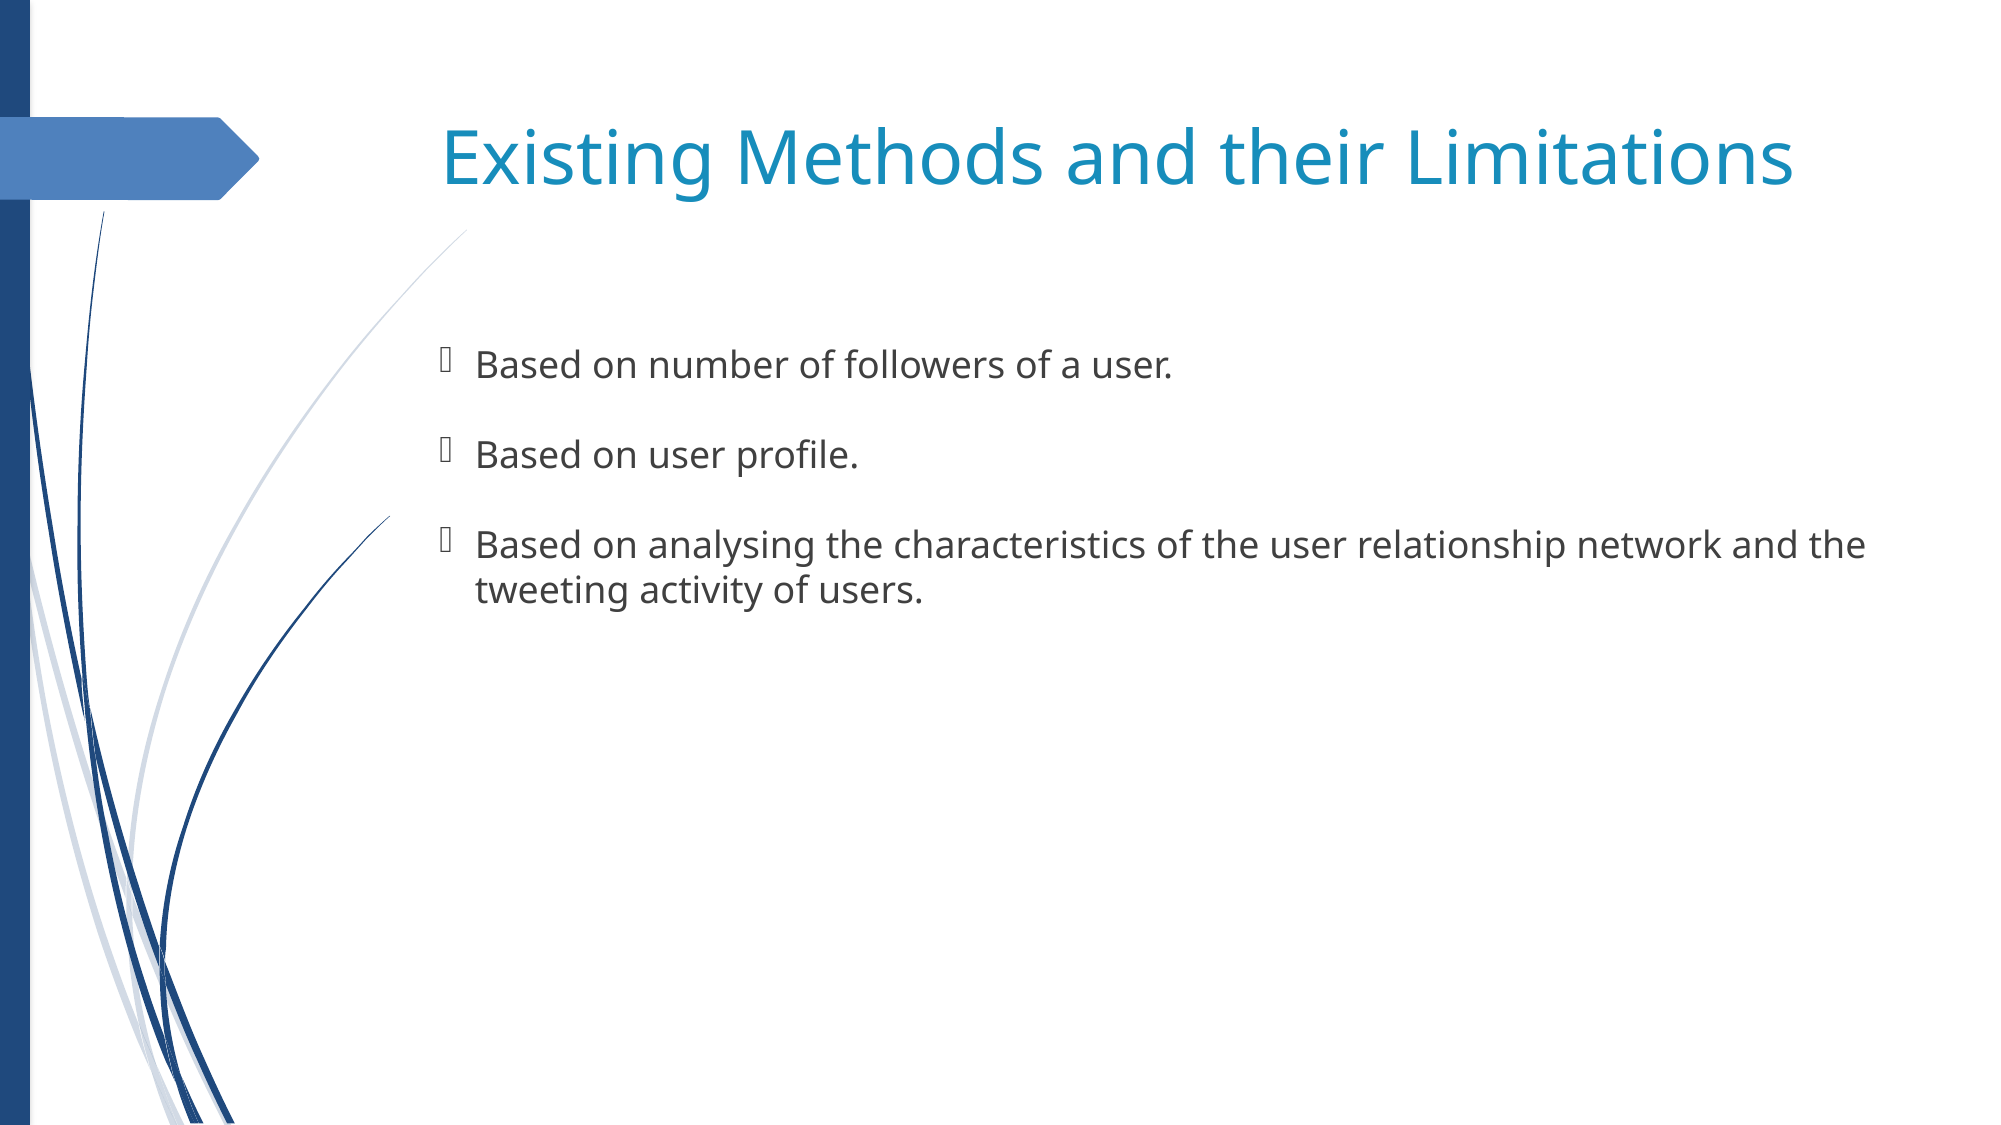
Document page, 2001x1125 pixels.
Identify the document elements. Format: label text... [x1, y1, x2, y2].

text_box Based on number of followers of a user. Based on user profile. Based on analysing the characteristics of the user relationship network and the tweeting activity of users. [424, 333, 1888, 1115]
text_box Existing Methods and their Limitations [425, 102, 1888, 313]
